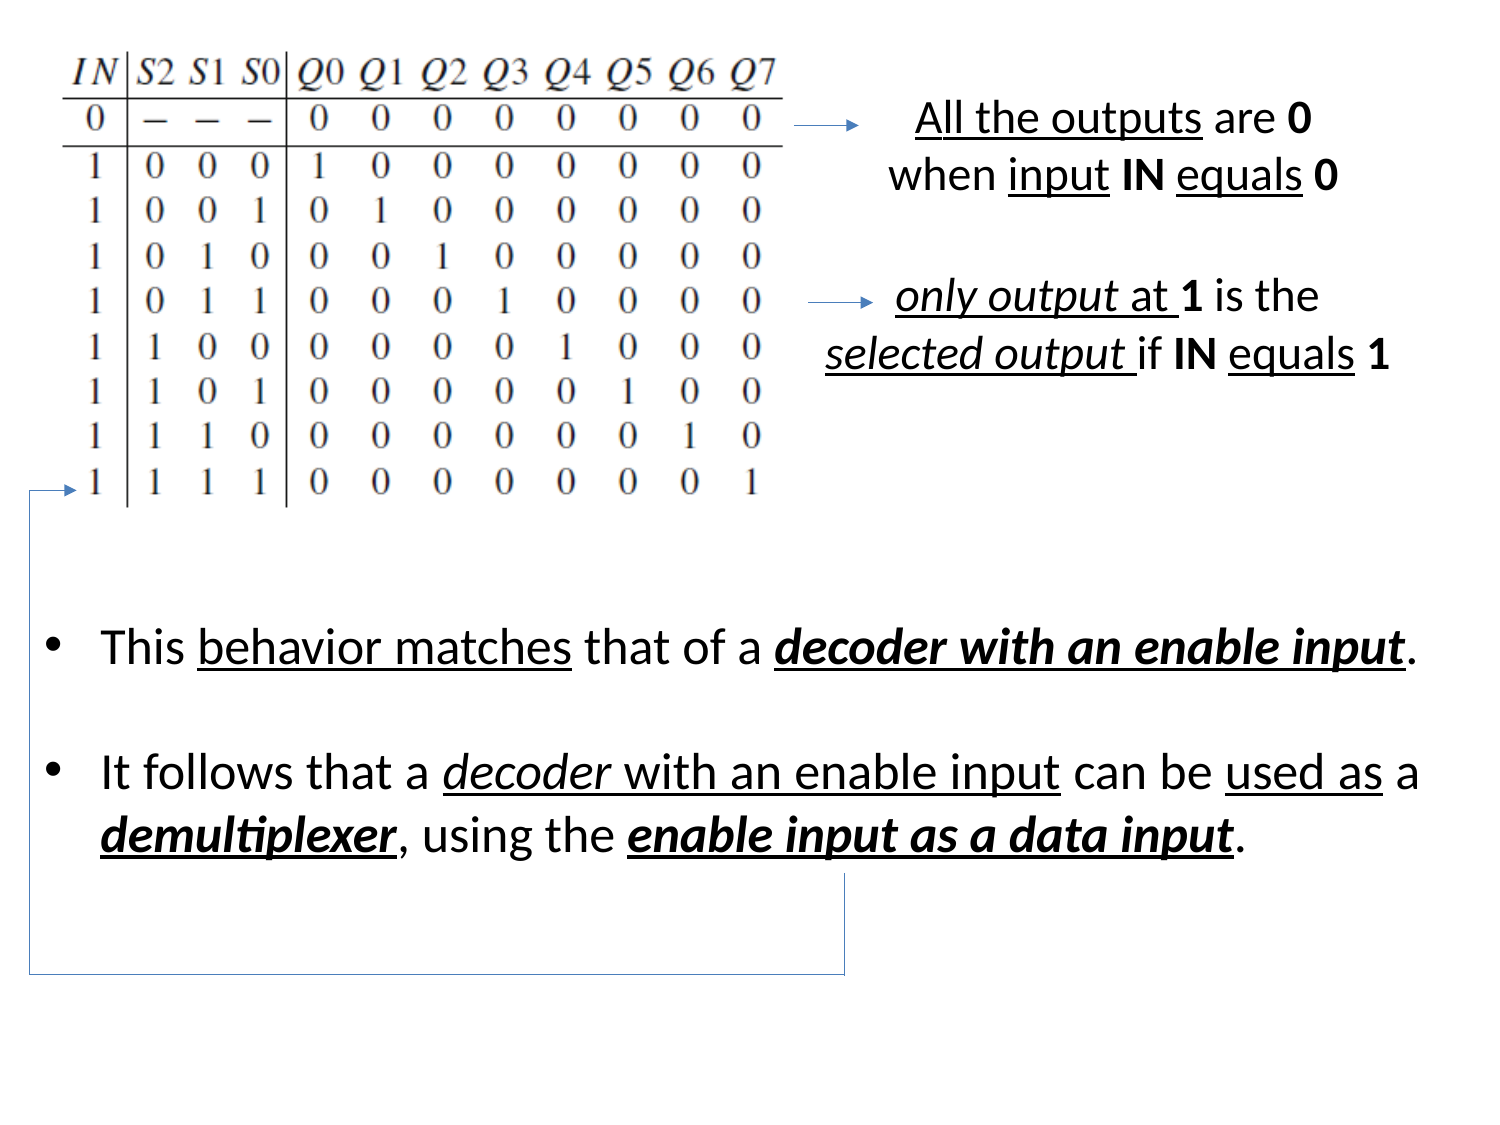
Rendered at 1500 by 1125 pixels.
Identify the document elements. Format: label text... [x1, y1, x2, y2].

text_box only output at 1 is the selected output if IN equals 1 [808, 256, 1408, 387]
picture [52, 42, 789, 516]
text_box This behavior matches that of a decoder with an enable input. It follows that a decoder with an enable input can be used as a demultiplexer, using the enable input as a data input. [33, 605, 1436, 870]
text_box All the outputs are 0 when input IN equals 0 [850, 78, 1376, 208]
